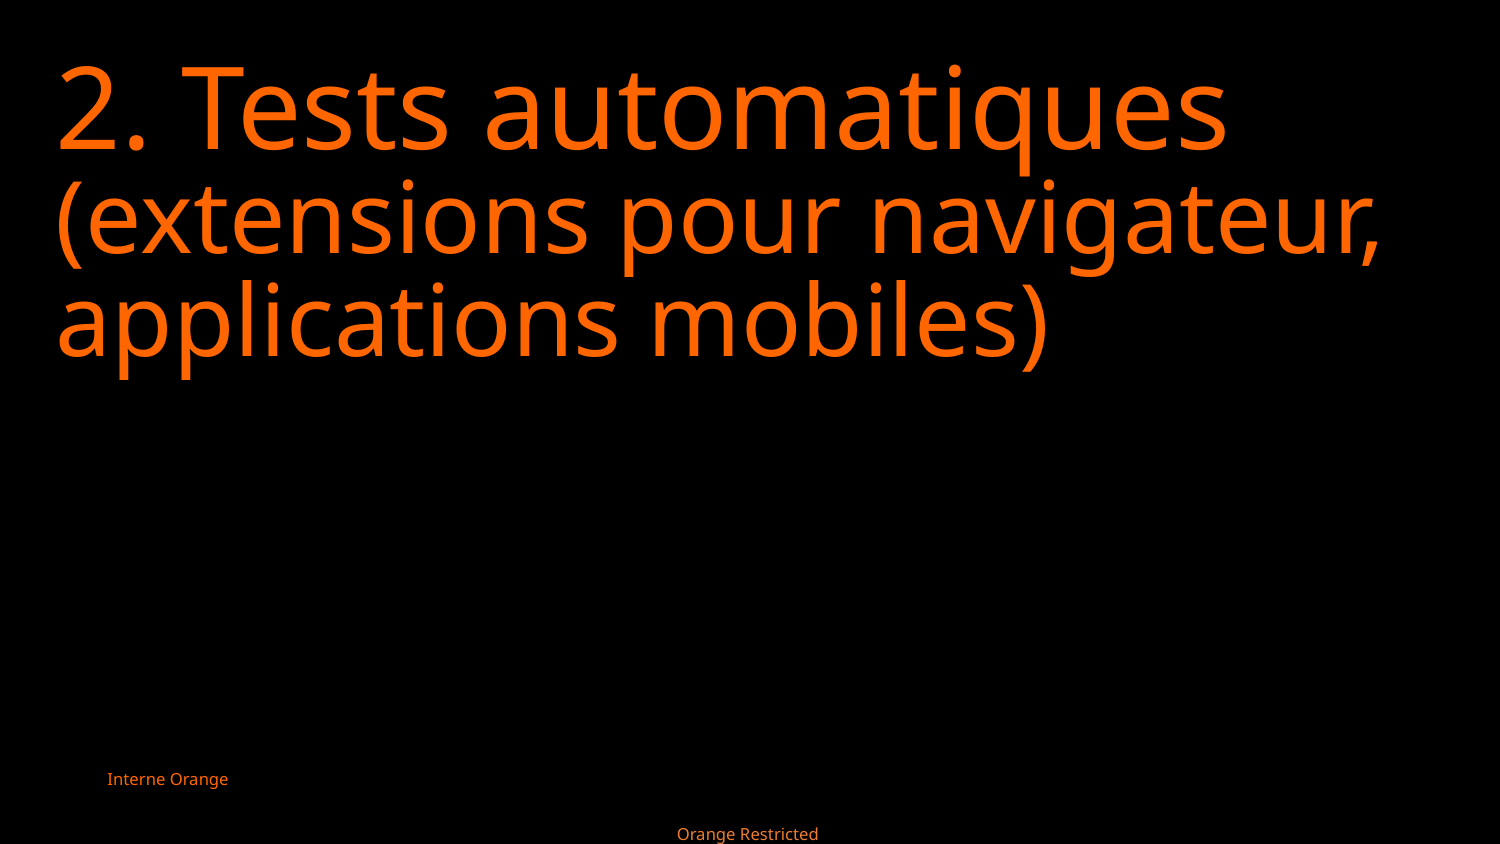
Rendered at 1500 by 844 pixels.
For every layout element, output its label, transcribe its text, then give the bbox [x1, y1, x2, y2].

list 2. Tests automatiques (extensions pour navigateur, applications mobiles) [55, 55, 1446, 734]
